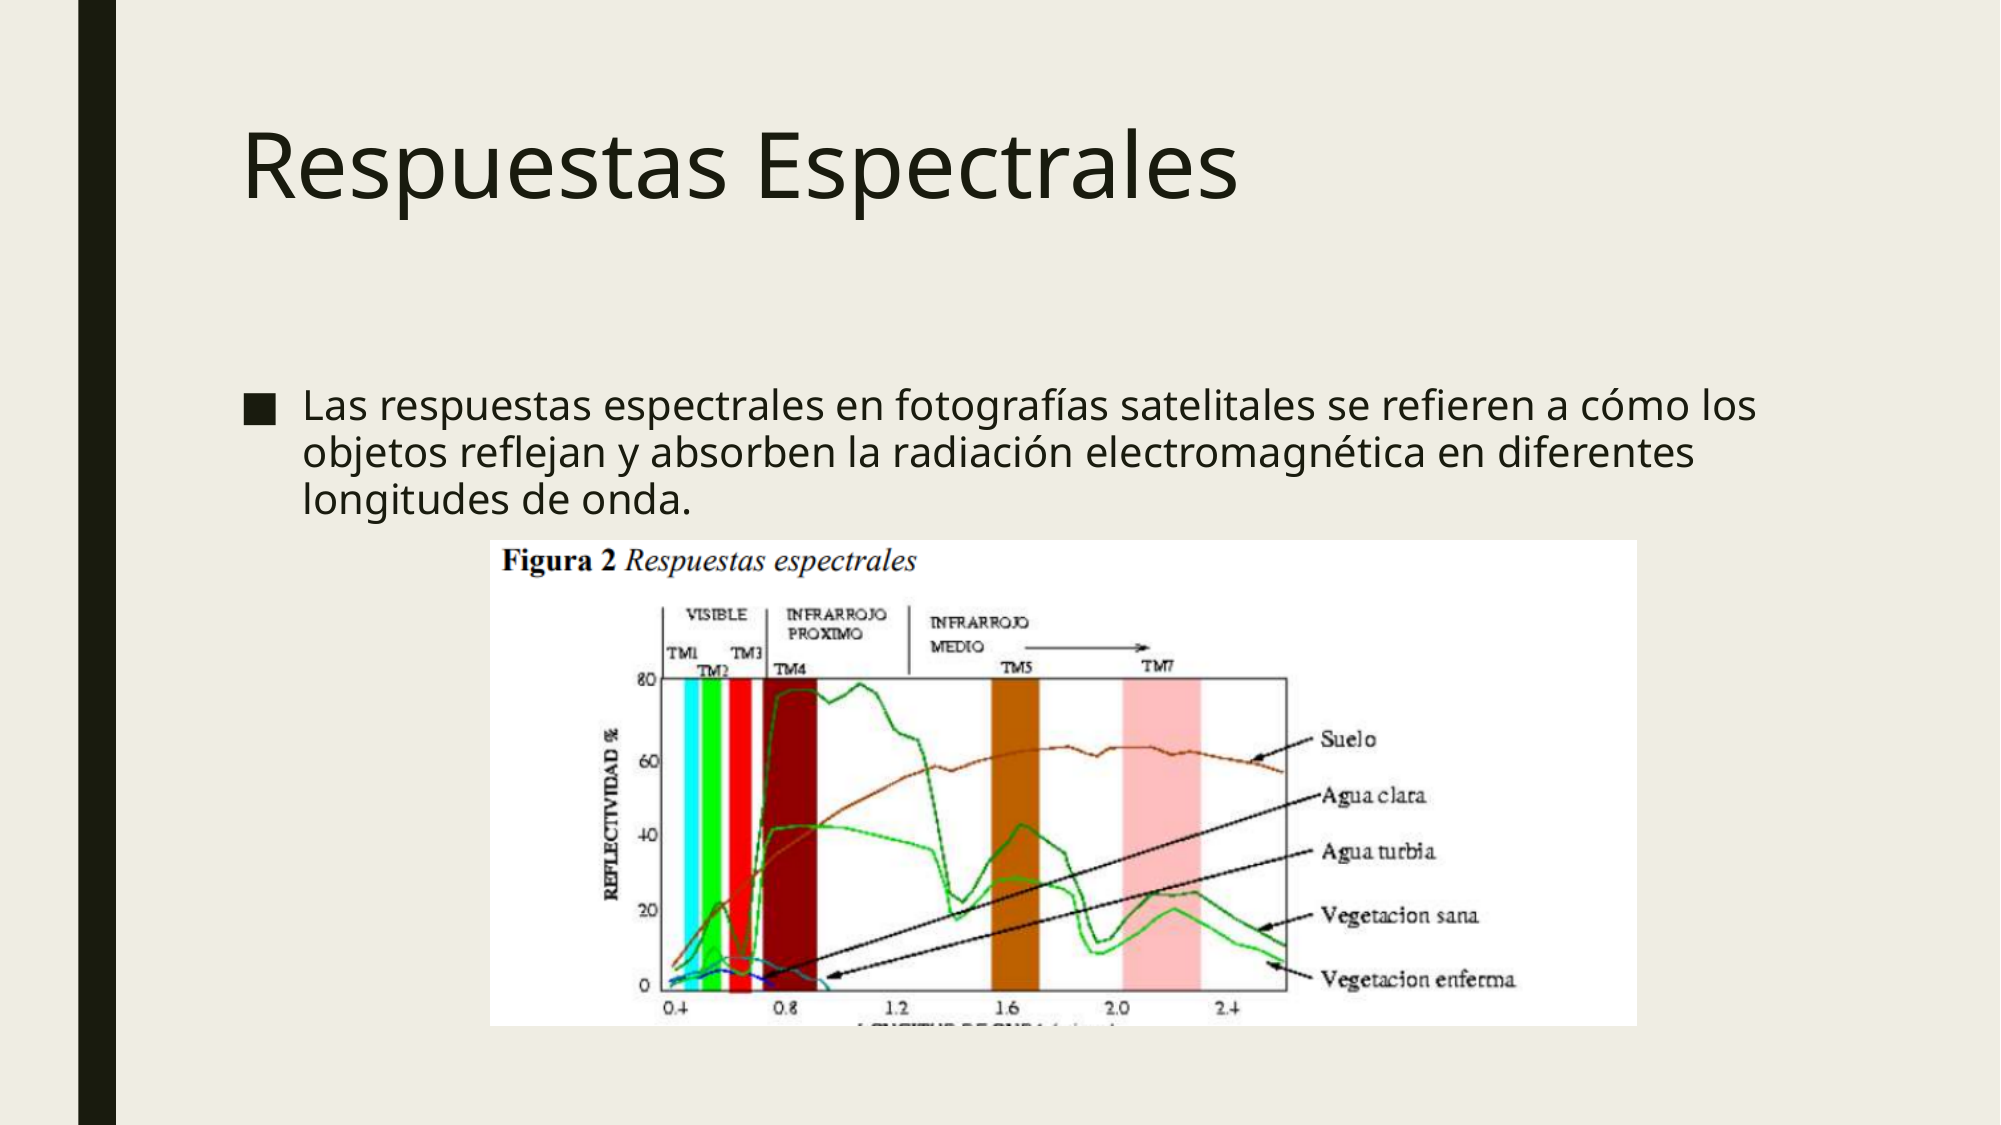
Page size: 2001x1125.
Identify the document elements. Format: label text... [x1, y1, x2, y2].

picture [490, 540, 1637, 1026]
list Las respuestas espectrales en fotografías satelitales se refieren a cómo los objetos reflejan y absorben la radiación electromagnética en diferentes longitudes de onda. [225, 375, 1800, 963]
title Respuestas Espectrales [225, 112, 1800, 357]
